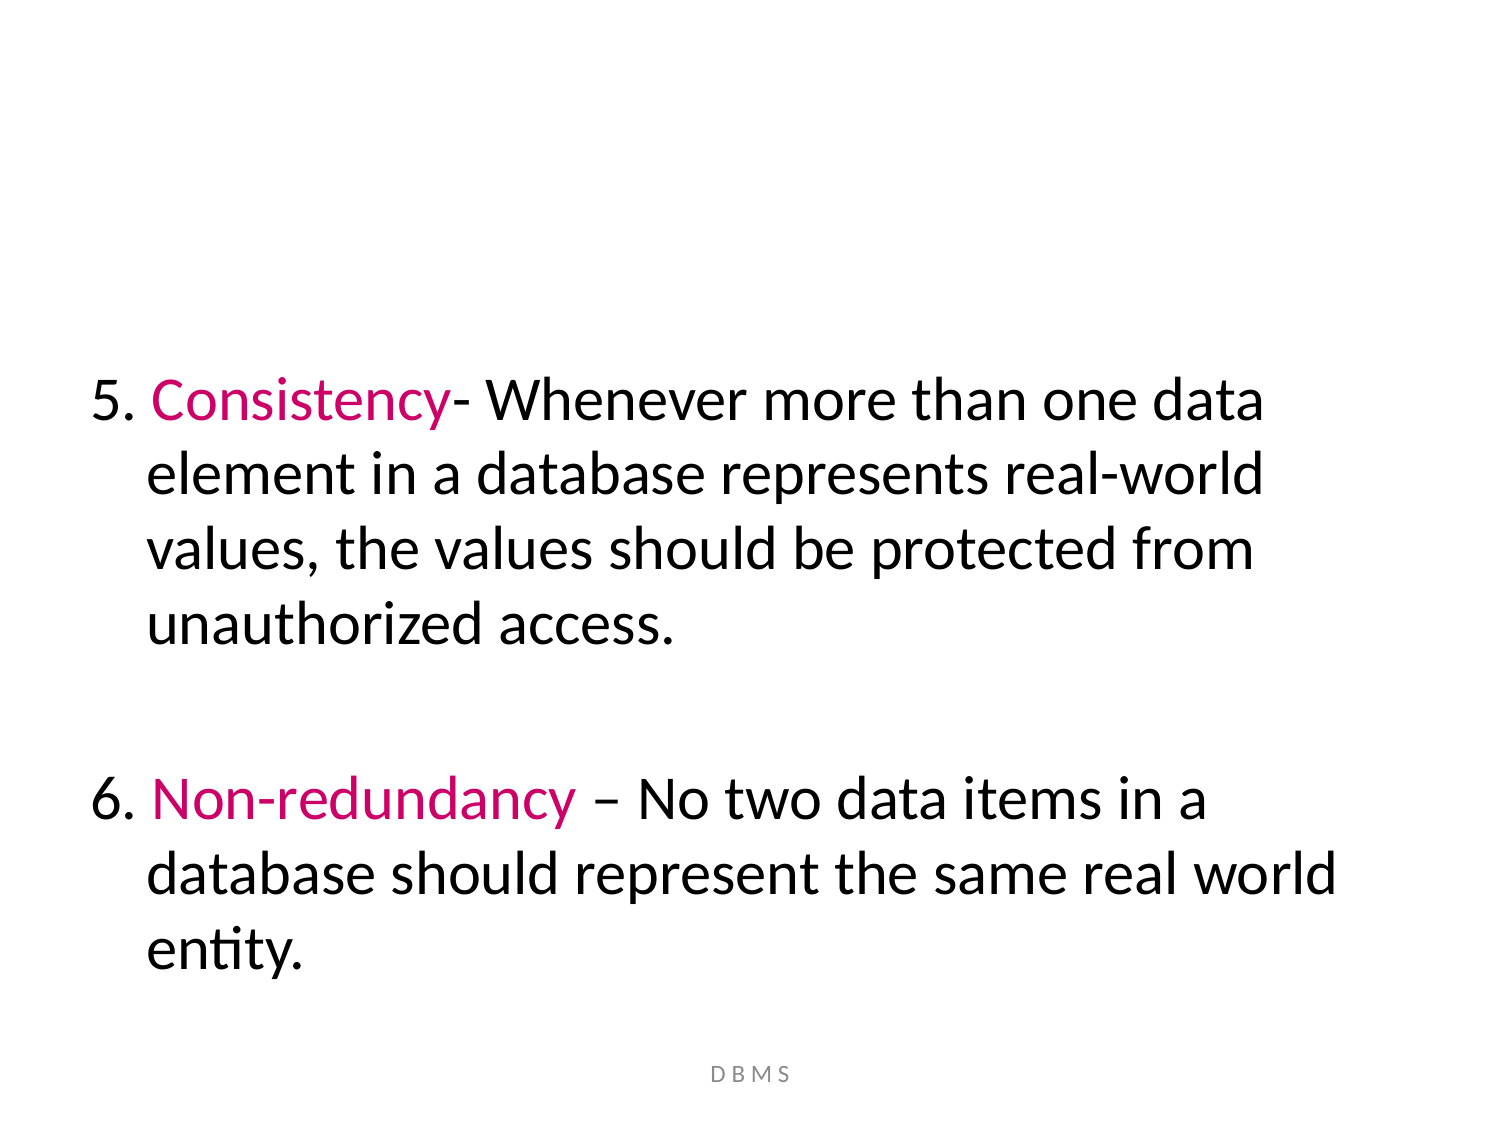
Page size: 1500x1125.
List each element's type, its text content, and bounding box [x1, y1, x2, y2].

footer D B M S [512, 1042, 988, 1103]
list 5. Consistency- Whenever more than one data element in a database represents real-world values, the values should be protected from unauthorized access. 6. Non-redundancy – No two data items in a database should represent the same real world entity. [75, 262, 1425, 1005]
